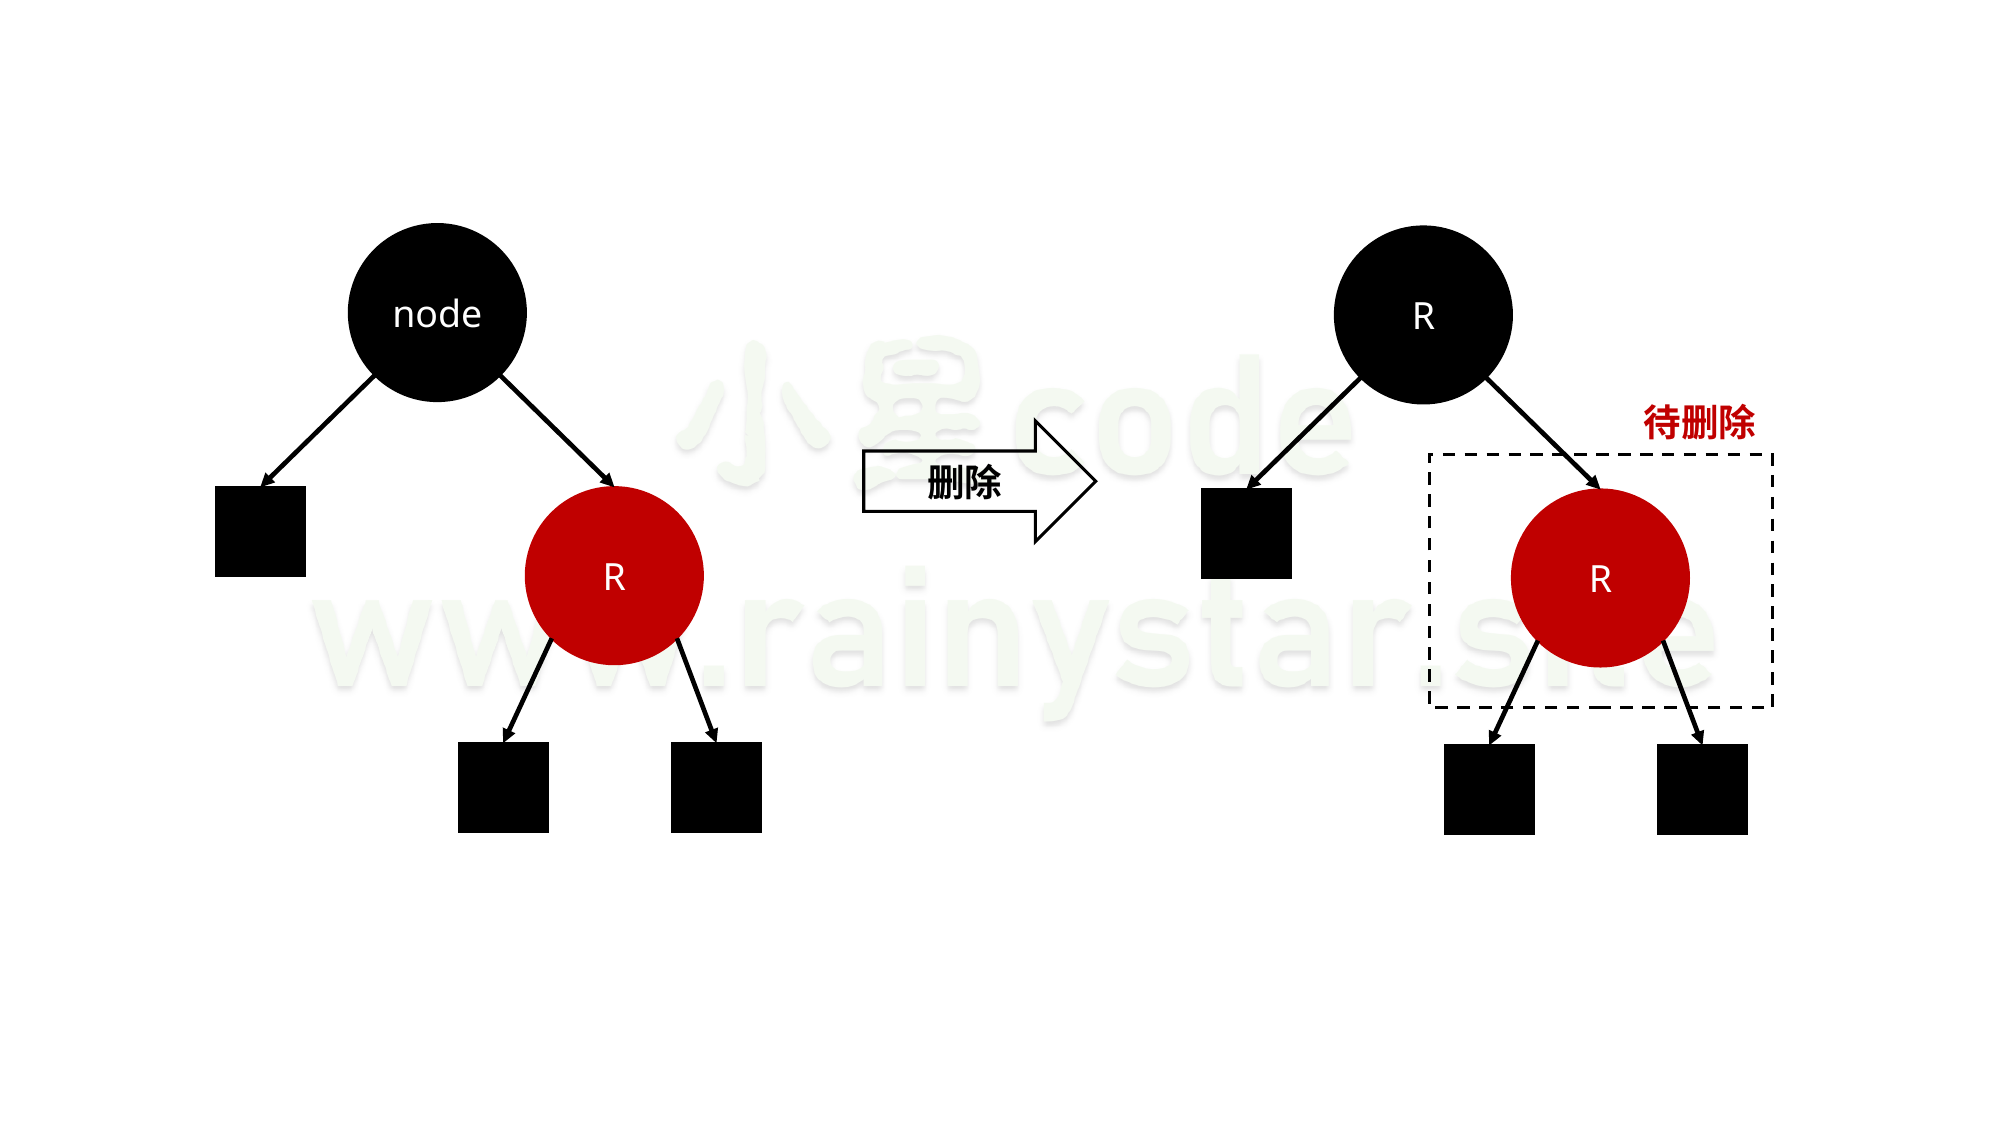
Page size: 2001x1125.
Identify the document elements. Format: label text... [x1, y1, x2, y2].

text_box [1657, 744, 1748, 835]
text_box node [347, 223, 527, 403]
text_box [1201, 488, 1292, 579]
text_box [1444, 744, 1535, 835]
text_box [671, 742, 762, 833]
text_box [1428, 453, 1774, 708]
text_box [1663, 640, 1703, 746]
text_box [1485, 377, 1601, 490]
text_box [676, 638, 717, 744]
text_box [1246, 377, 1361, 490]
text_box [215, 486, 306, 577]
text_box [260, 375, 375, 488]
text_box 删除 [862, 418, 1098, 545]
text_box R [1333, 225, 1513, 405]
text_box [1489, 640, 1538, 746]
text_box R [524, 486, 704, 666]
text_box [503, 638, 552, 744]
text_box 待删除 [1628, 391, 1805, 452]
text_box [499, 375, 615, 488]
text_box [458, 742, 549, 833]
